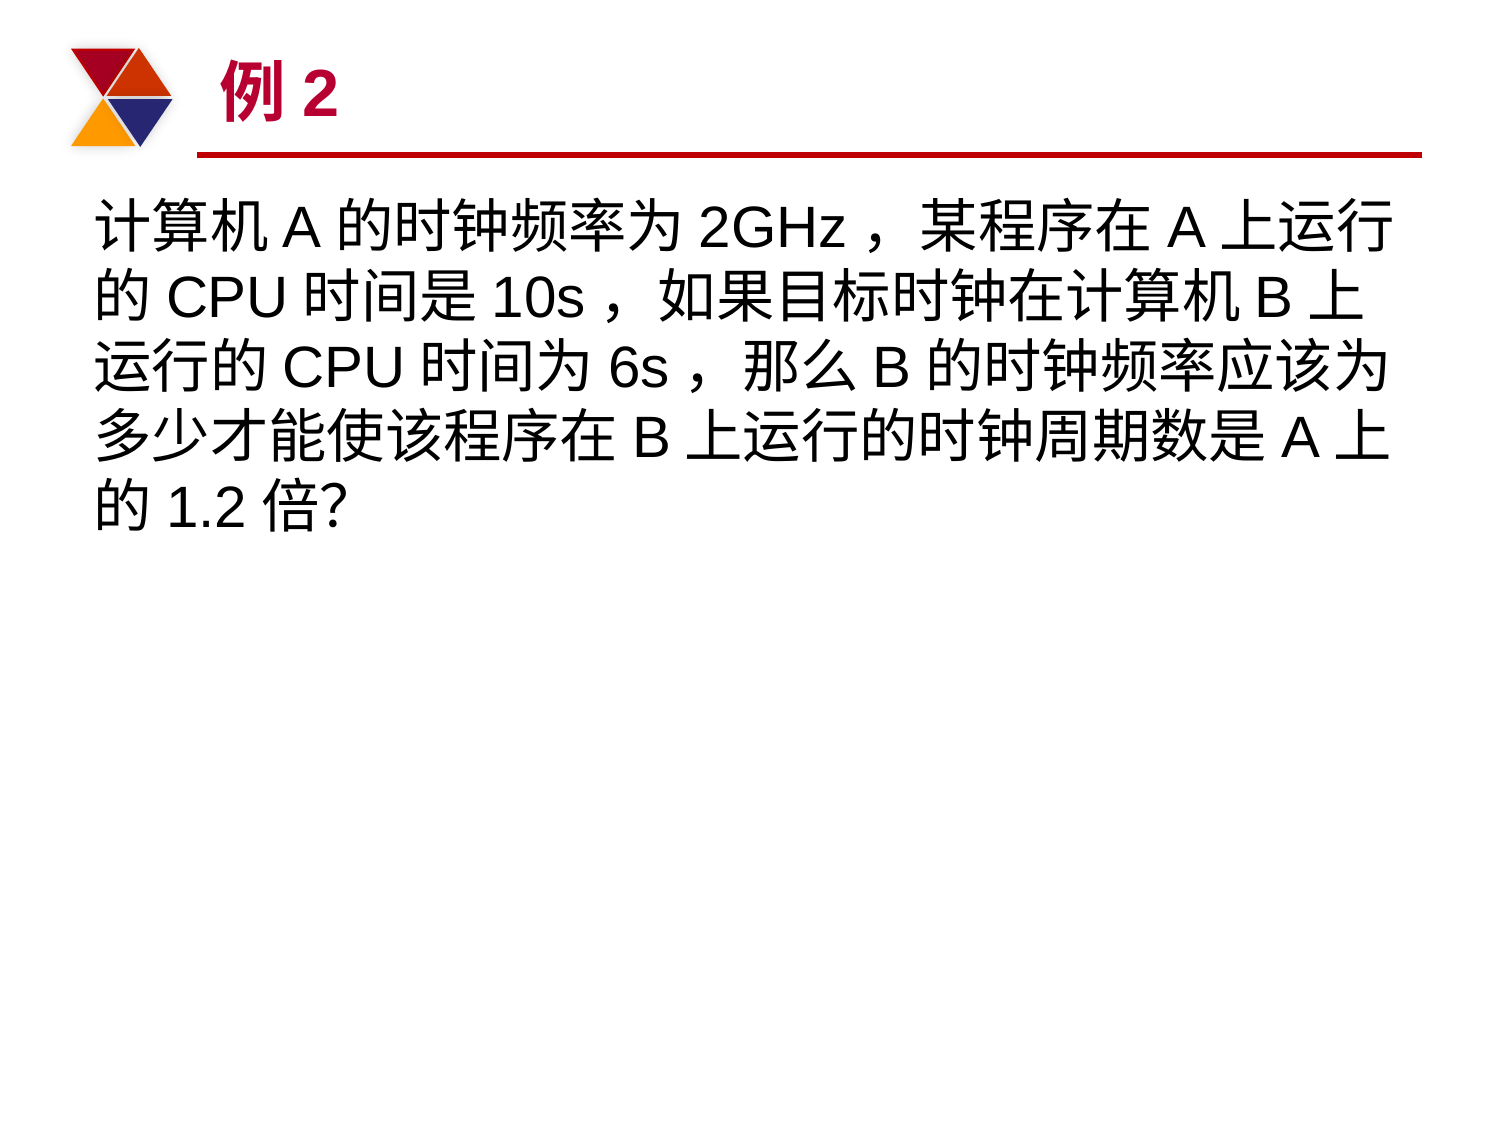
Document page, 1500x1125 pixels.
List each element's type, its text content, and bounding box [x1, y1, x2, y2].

title 例2 [204, 36, 1405, 137]
list 计算机A的时钟频率为2GHz，某程序在A上运行的CPU时间是10s，如果目标时钟在计算机B上运行的CPU时间为6s，那么B的时钟频率应该为多少才能使该程序在B上运行的时钟周期数是A上的1.2倍？ [79, 181, 1422, 1075]
